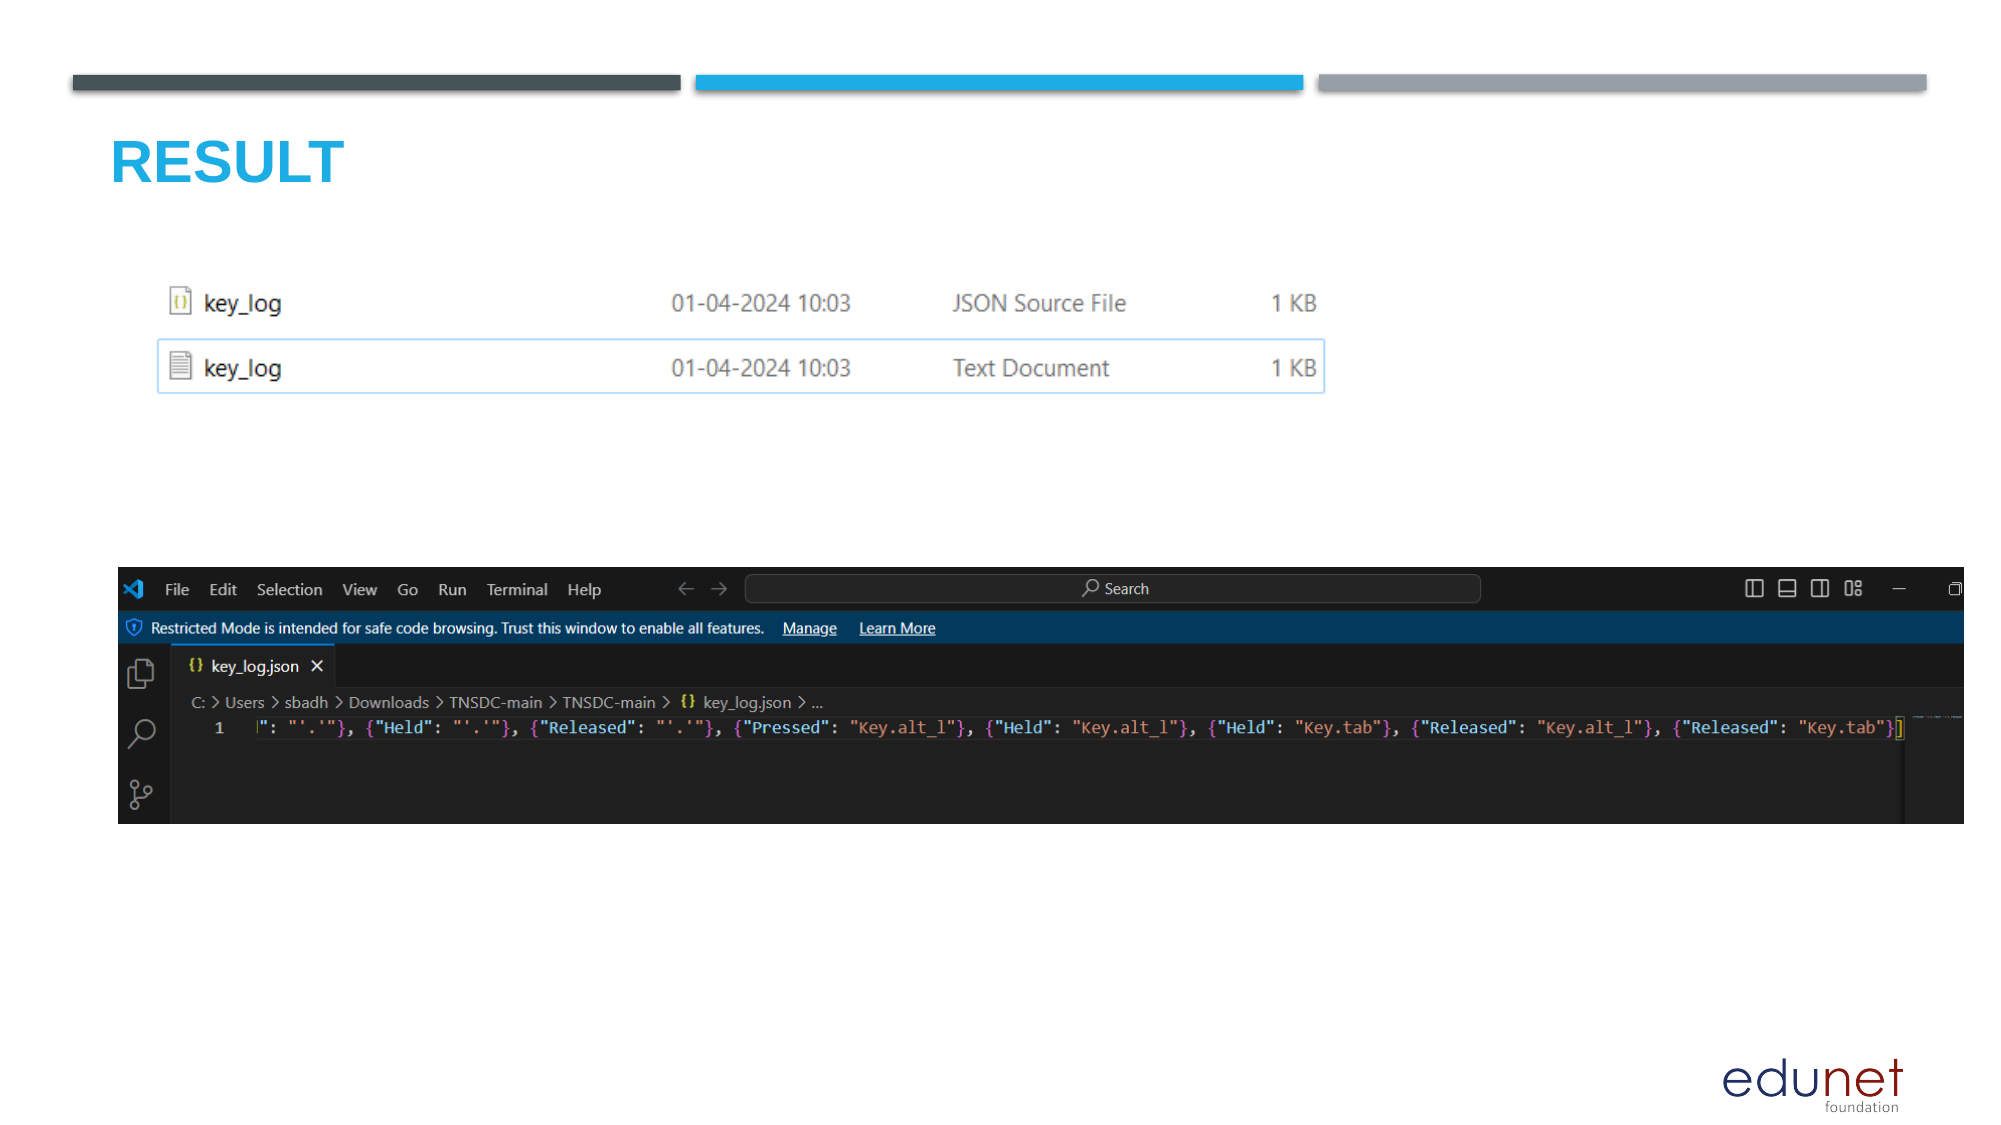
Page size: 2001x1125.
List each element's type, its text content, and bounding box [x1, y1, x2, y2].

title Result [95, 115, 1905, 203]
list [147, 277, 1378, 402]
picture [117, 566, 1965, 825]
picture [1719, 1056, 1905, 1116]
